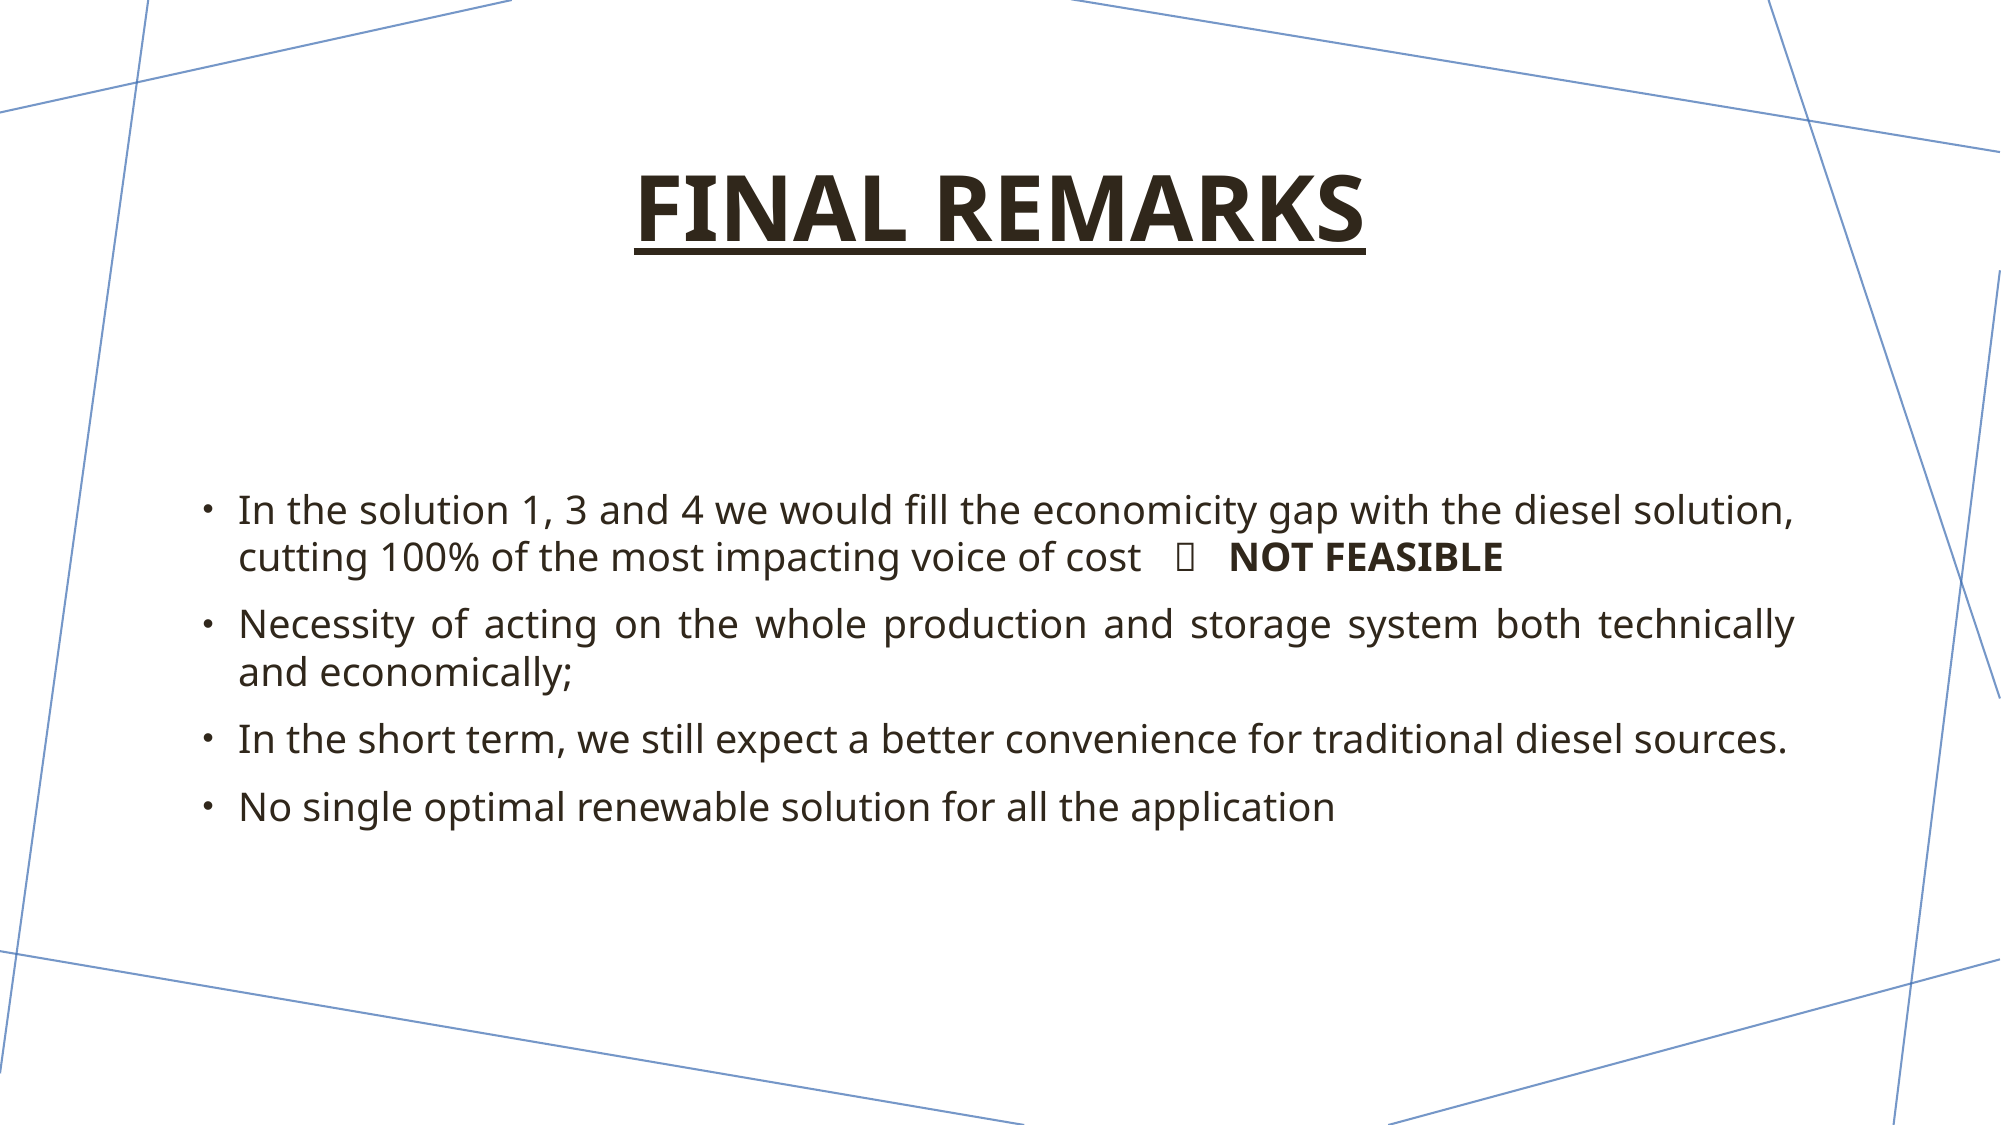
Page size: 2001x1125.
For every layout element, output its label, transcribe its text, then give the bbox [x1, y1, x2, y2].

list In the solution 1, 3 and 4 we would fill the economicity gap with the diesel solution, cutting 100% of the most impacting voice of cost  NOT FEASIBLE Necessity of acting on the whole production and storage system both technically and economically; In the short term, we still expect a better convenience for traditional diesel sources. No single optimal renewable solution for all the application [187, 476, 1813, 887]
title Final remarks [187, 110, 1813, 312]
